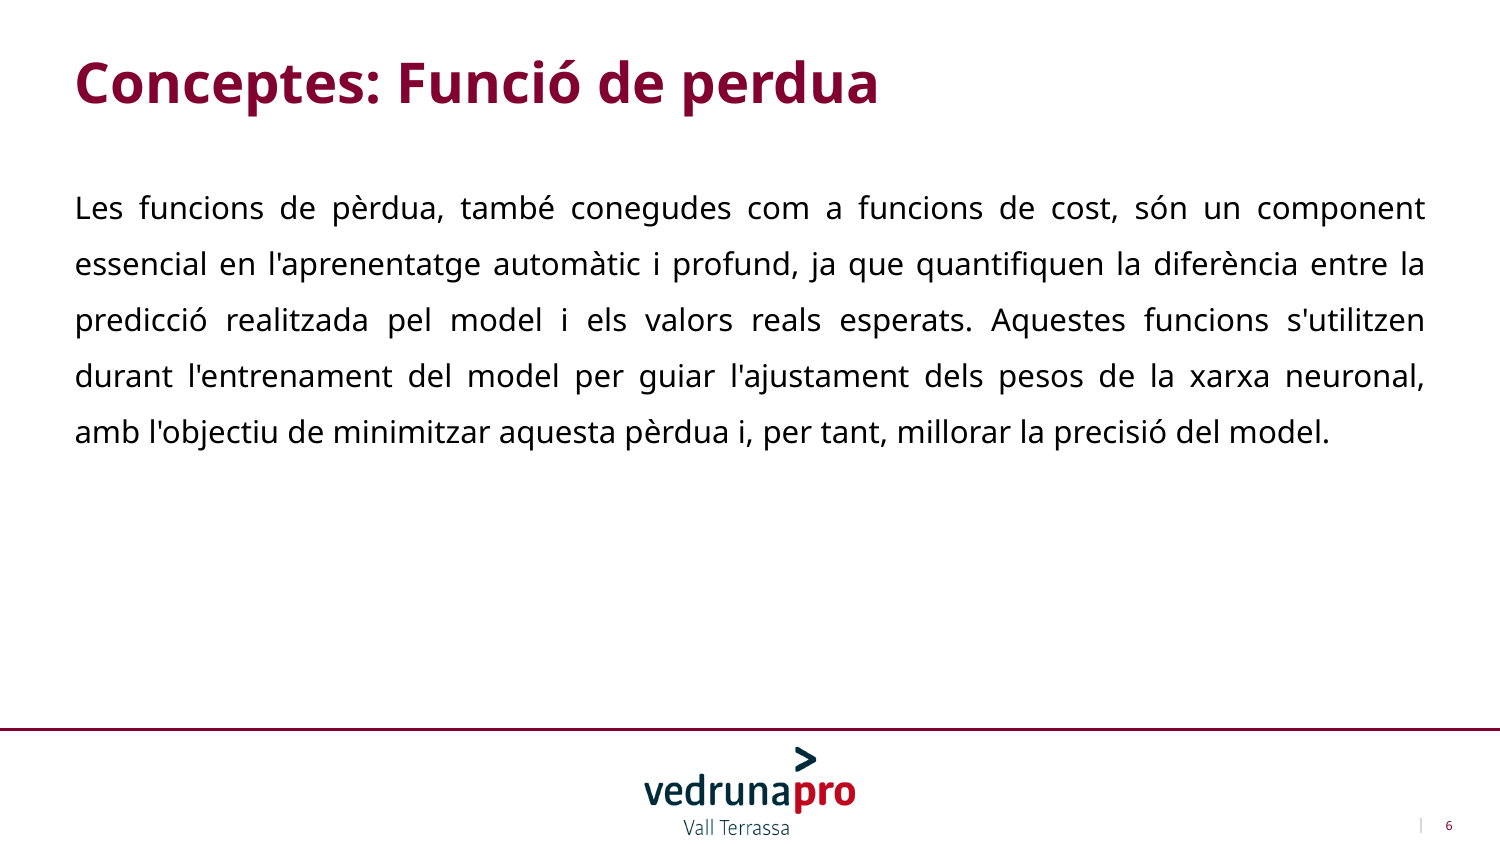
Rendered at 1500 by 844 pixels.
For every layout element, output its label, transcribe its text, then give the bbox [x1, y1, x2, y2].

list Conceptes: Funció de perdua [74, 47, 1428, 131]
picture [643, 735, 857, 844]
list Les funcions de pèrdua, també conegudes com a funcions de cost, són un component essencial en l'aprenentatge automàtic i profund, ja que quantifiquen la diferència entre la predicció realitzada pel model i els valors reals esperats. Aquestes funcions s'utilitzen durant l'entrenament del model per guiar l'ajustament dels pesos de la xarxa neuronal, amb l'objectiu de minimitzar aquesta pèrdua i, per tant, millorar la precisió del model. [74, 169, 1428, 735]
